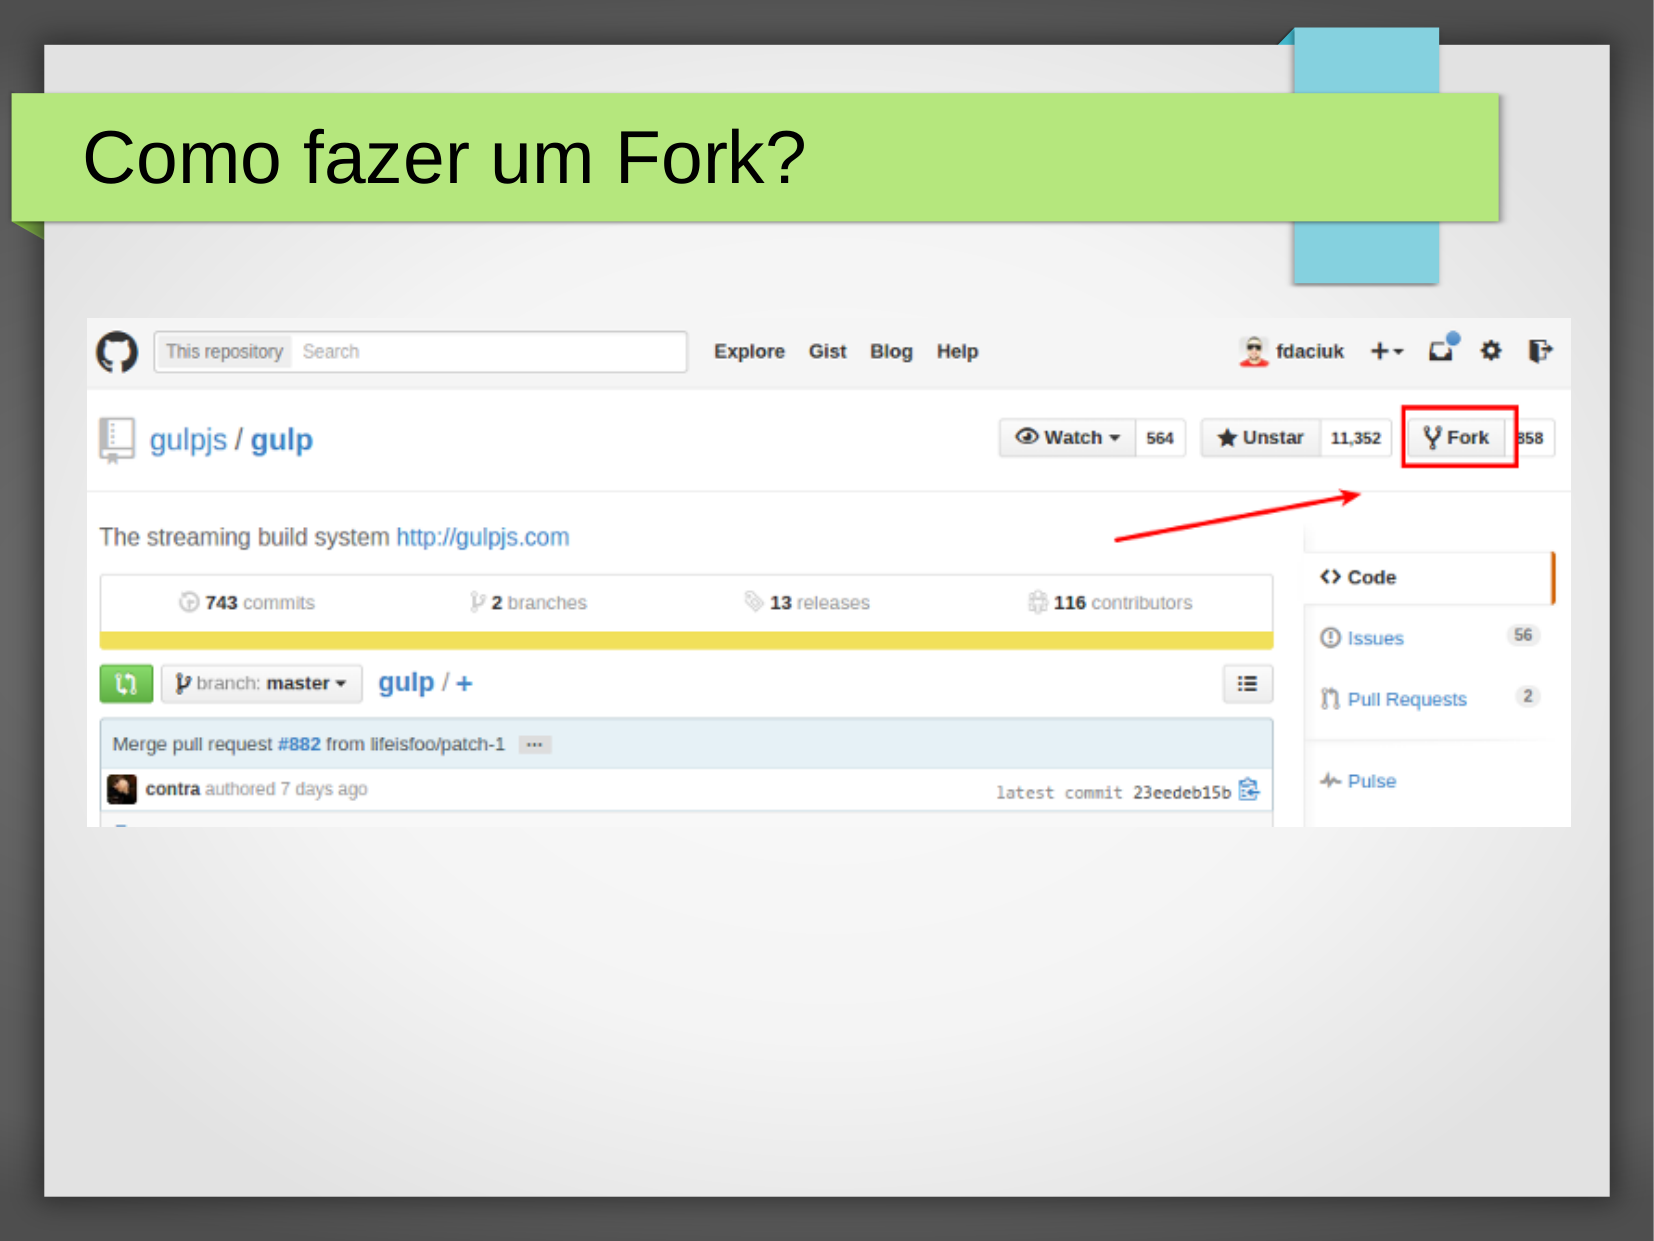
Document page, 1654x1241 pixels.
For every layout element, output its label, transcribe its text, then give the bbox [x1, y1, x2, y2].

title Como fazer um Fork? [82, 94, 1264, 213]
picture [0, 0, 1654, 1241]
